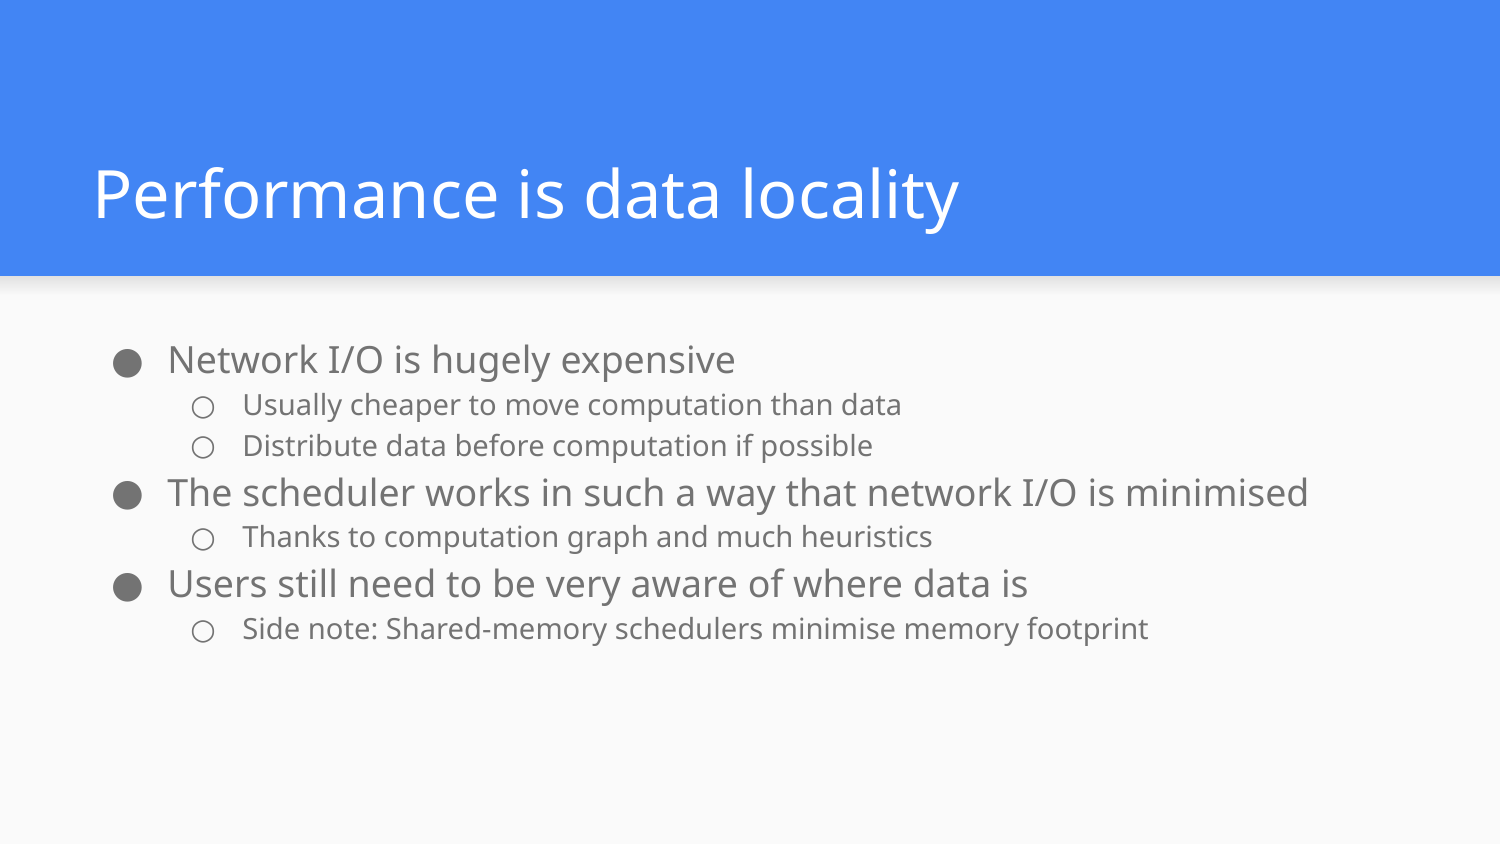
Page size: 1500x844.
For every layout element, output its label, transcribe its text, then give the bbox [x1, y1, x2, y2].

title Performance is data locality [77, 121, 1427, 248]
list Network I/O is hugely expensive Usually cheaper to move computation than data Distribute data before computation if possible The scheduler works in such a way that network I/O is minimised Thanks to computation graph and much heuristics Users still need to be very aware of where data is Side note: Shared-memory schedulers minimise memory footprint [77, 314, 1427, 760]
